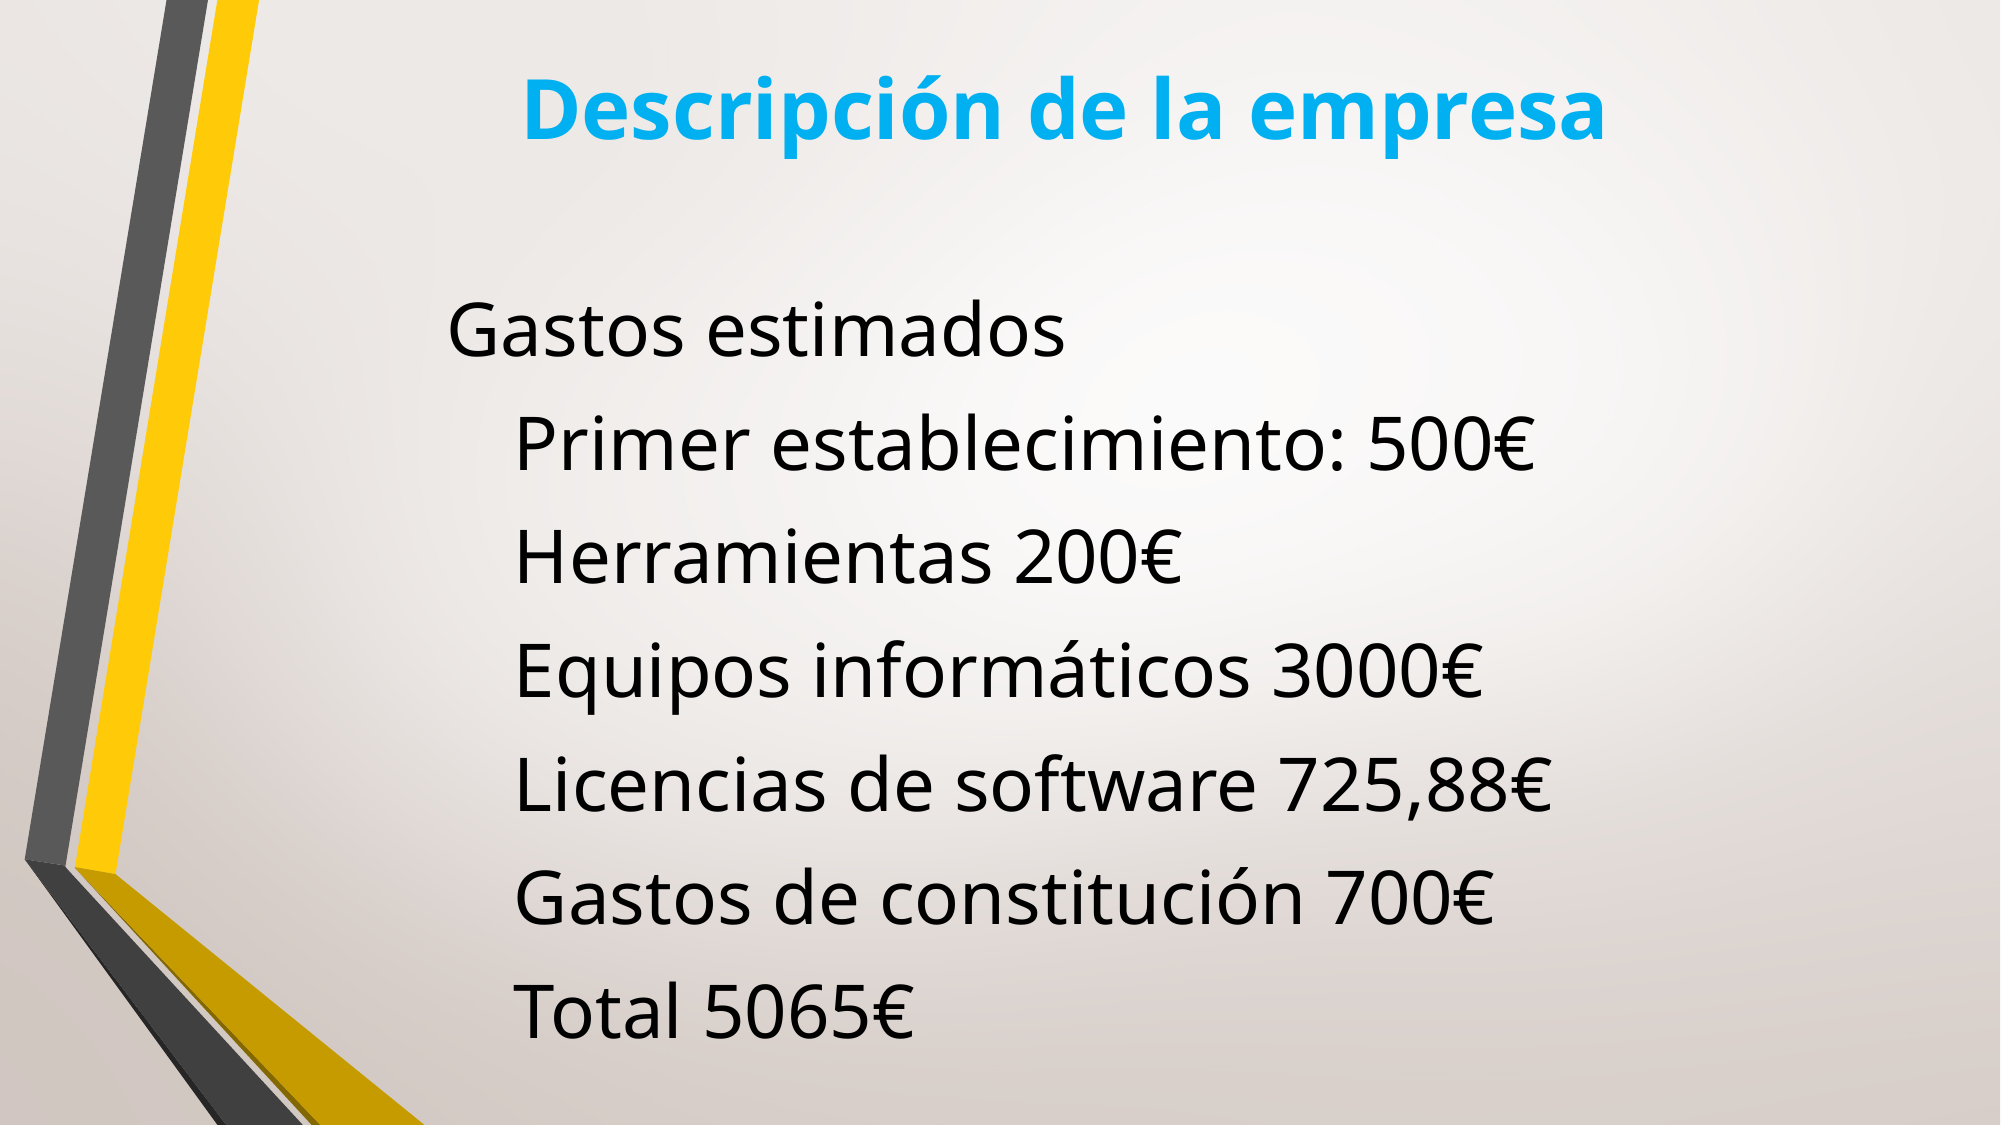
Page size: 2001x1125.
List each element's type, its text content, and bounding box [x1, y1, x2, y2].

list Gastos estimados Primer establecimiento: 500€ Herramientas 200€ Equipos informáticos 3000€ Licencias de software 725,88€ Gastos de constitución 700€ Total 5065€ [431, 181, 1887, 1074]
title Descripción de la empresa [243, 11, 1887, 201]
